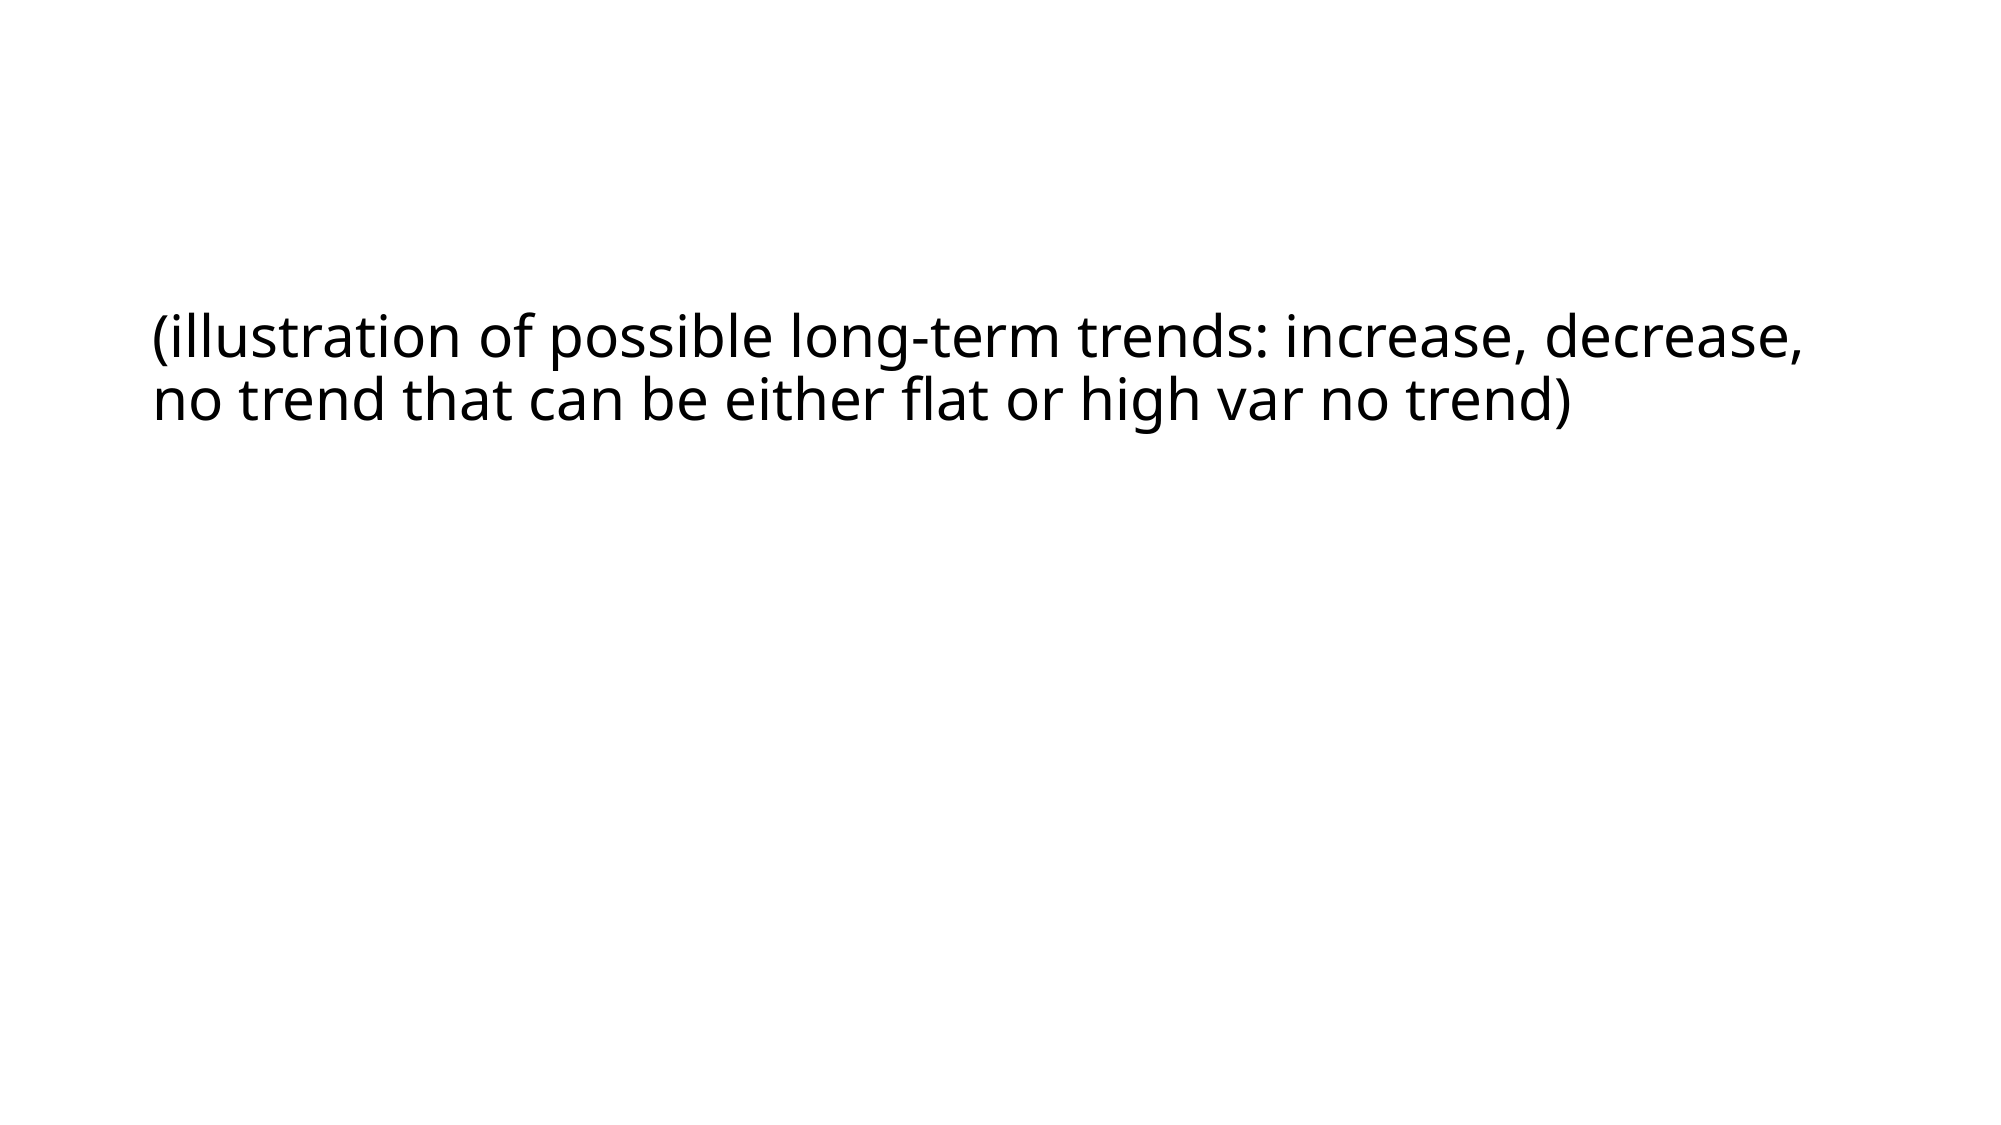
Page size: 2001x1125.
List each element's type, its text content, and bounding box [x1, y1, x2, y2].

list (illustration of possible long-term trends: increase, decrease, no trend that can be either flat or high var no trend) [137, 299, 1863, 1014]
